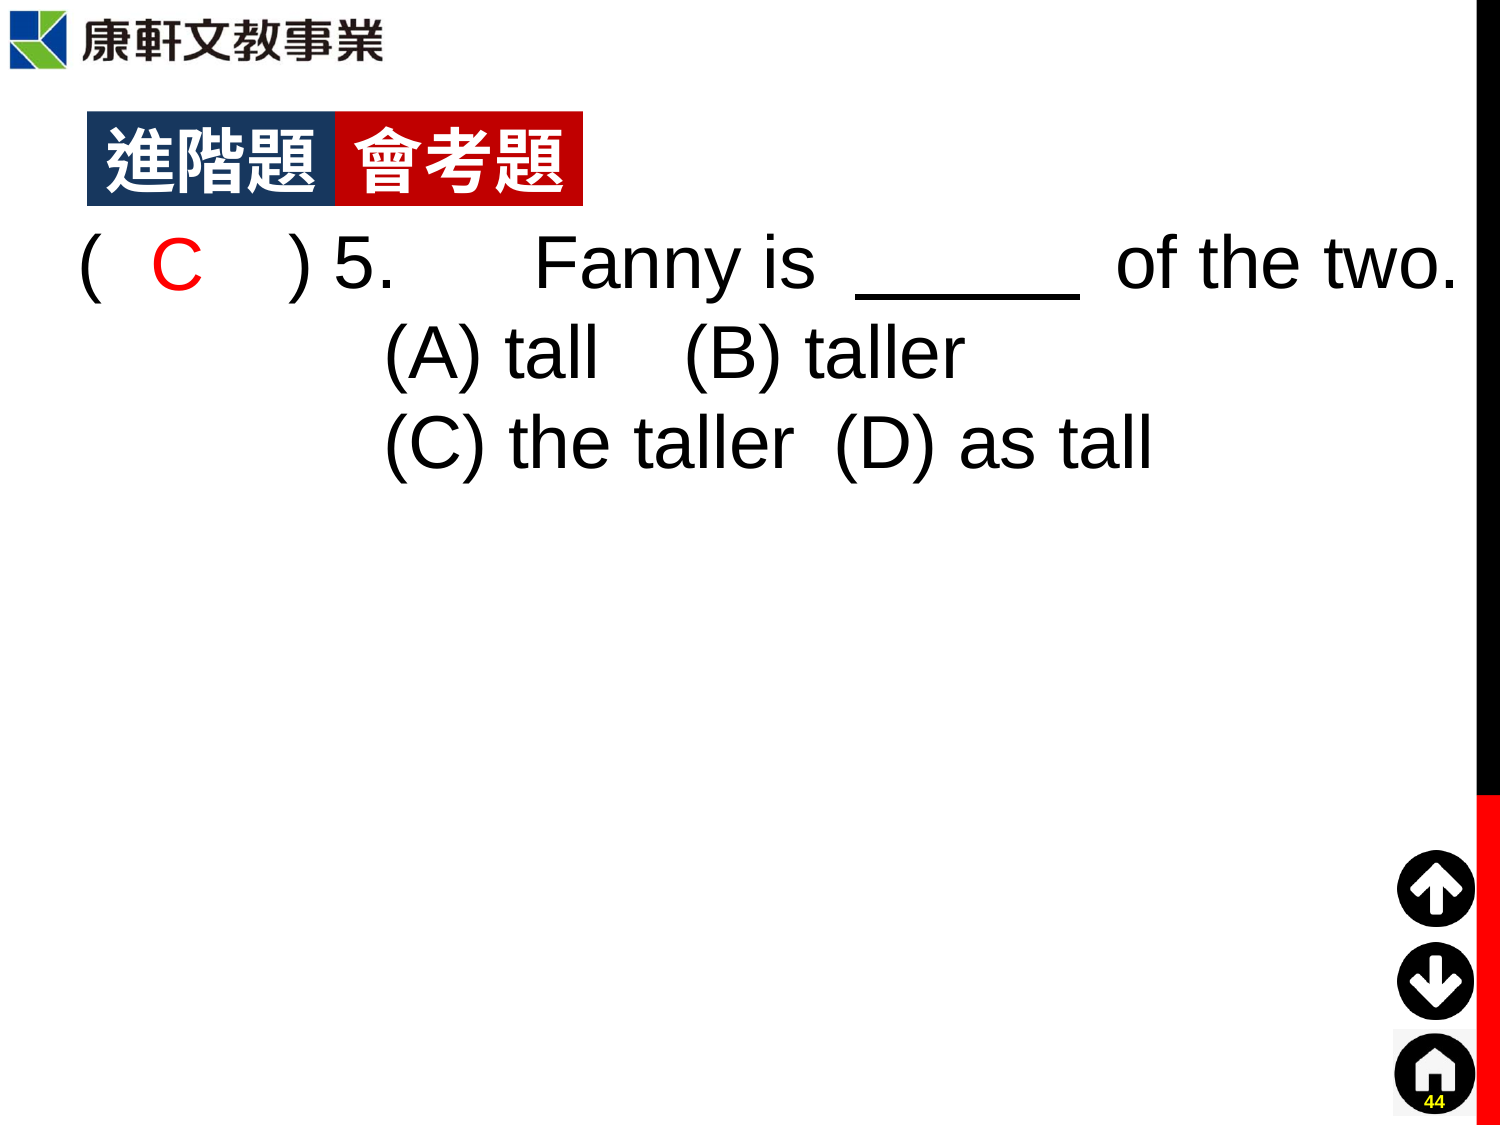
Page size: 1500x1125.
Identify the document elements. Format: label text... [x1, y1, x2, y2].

text_box C [107, 223, 249, 314]
text_box 會考題 [333, 109, 585, 208]
text_box ( ) 5. Fanny is of the two. (A) tall (B) taller (C) the taller (D) as tall [58, 206, 1477, 492]
text_box 進階題 [85, 109, 333, 208]
picture [1397, 850, 1475, 928]
picture [8, 9, 387, 70]
picture [1393, 1029, 1476, 1116]
picture [1396, 942, 1475, 1020]
